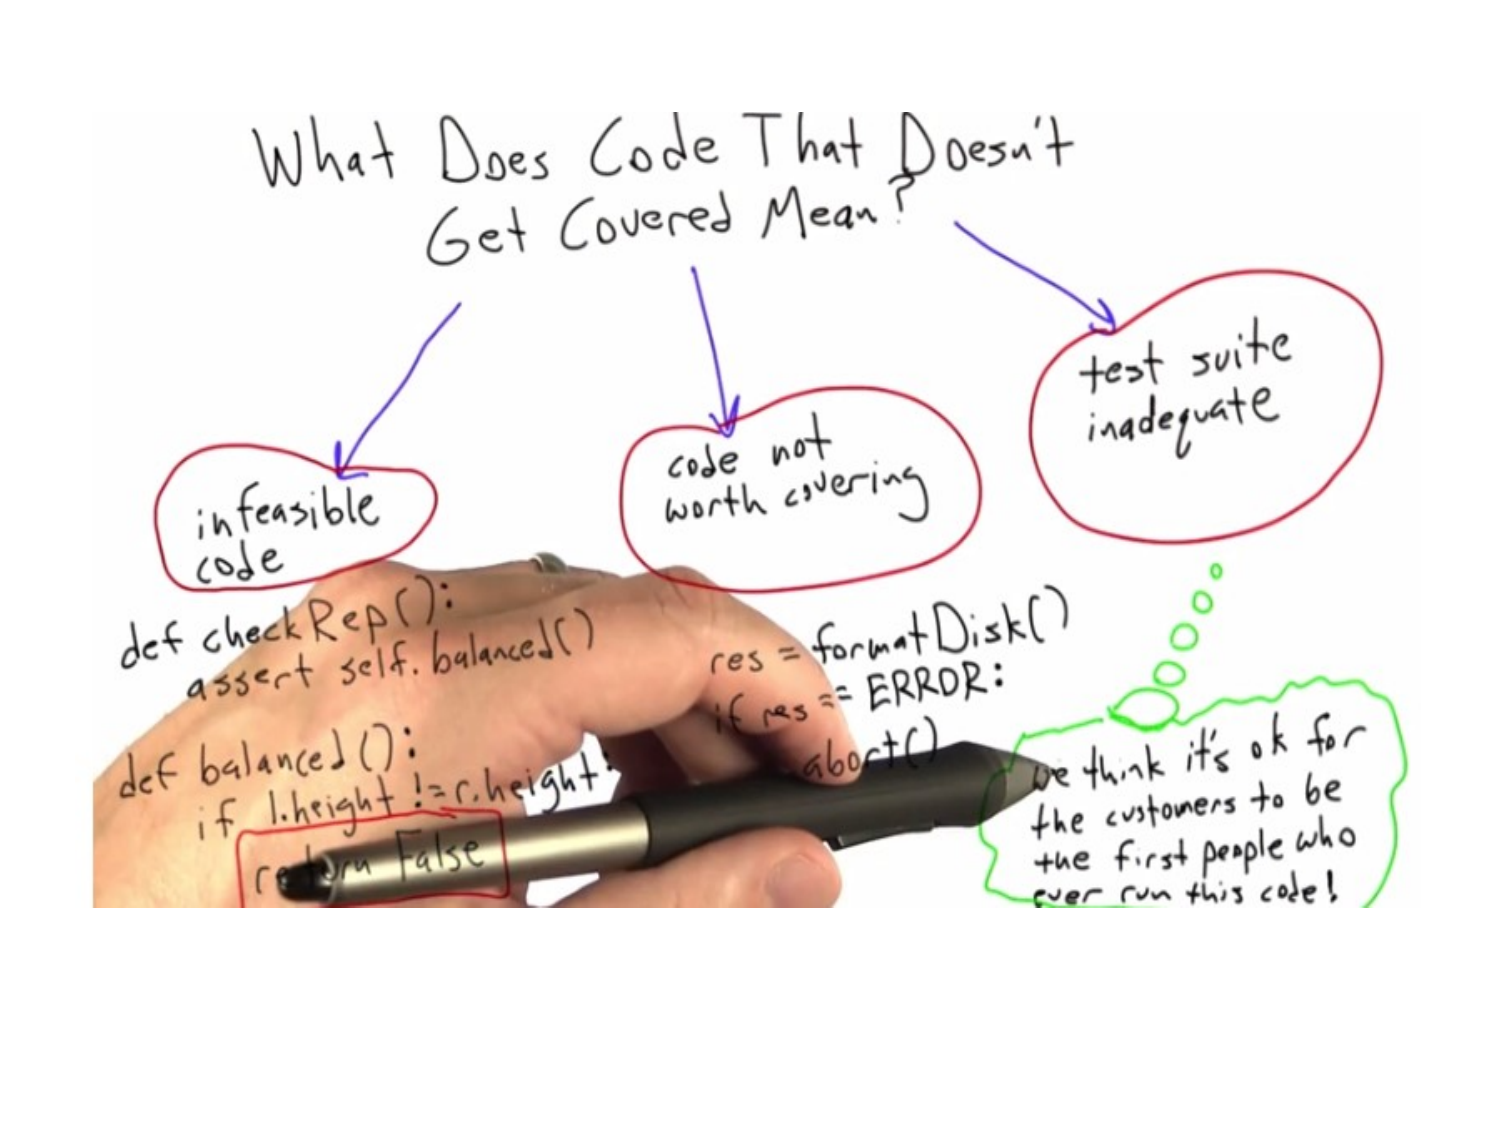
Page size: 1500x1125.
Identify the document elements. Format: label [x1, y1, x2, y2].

picture [74, 112, 1421, 909]
